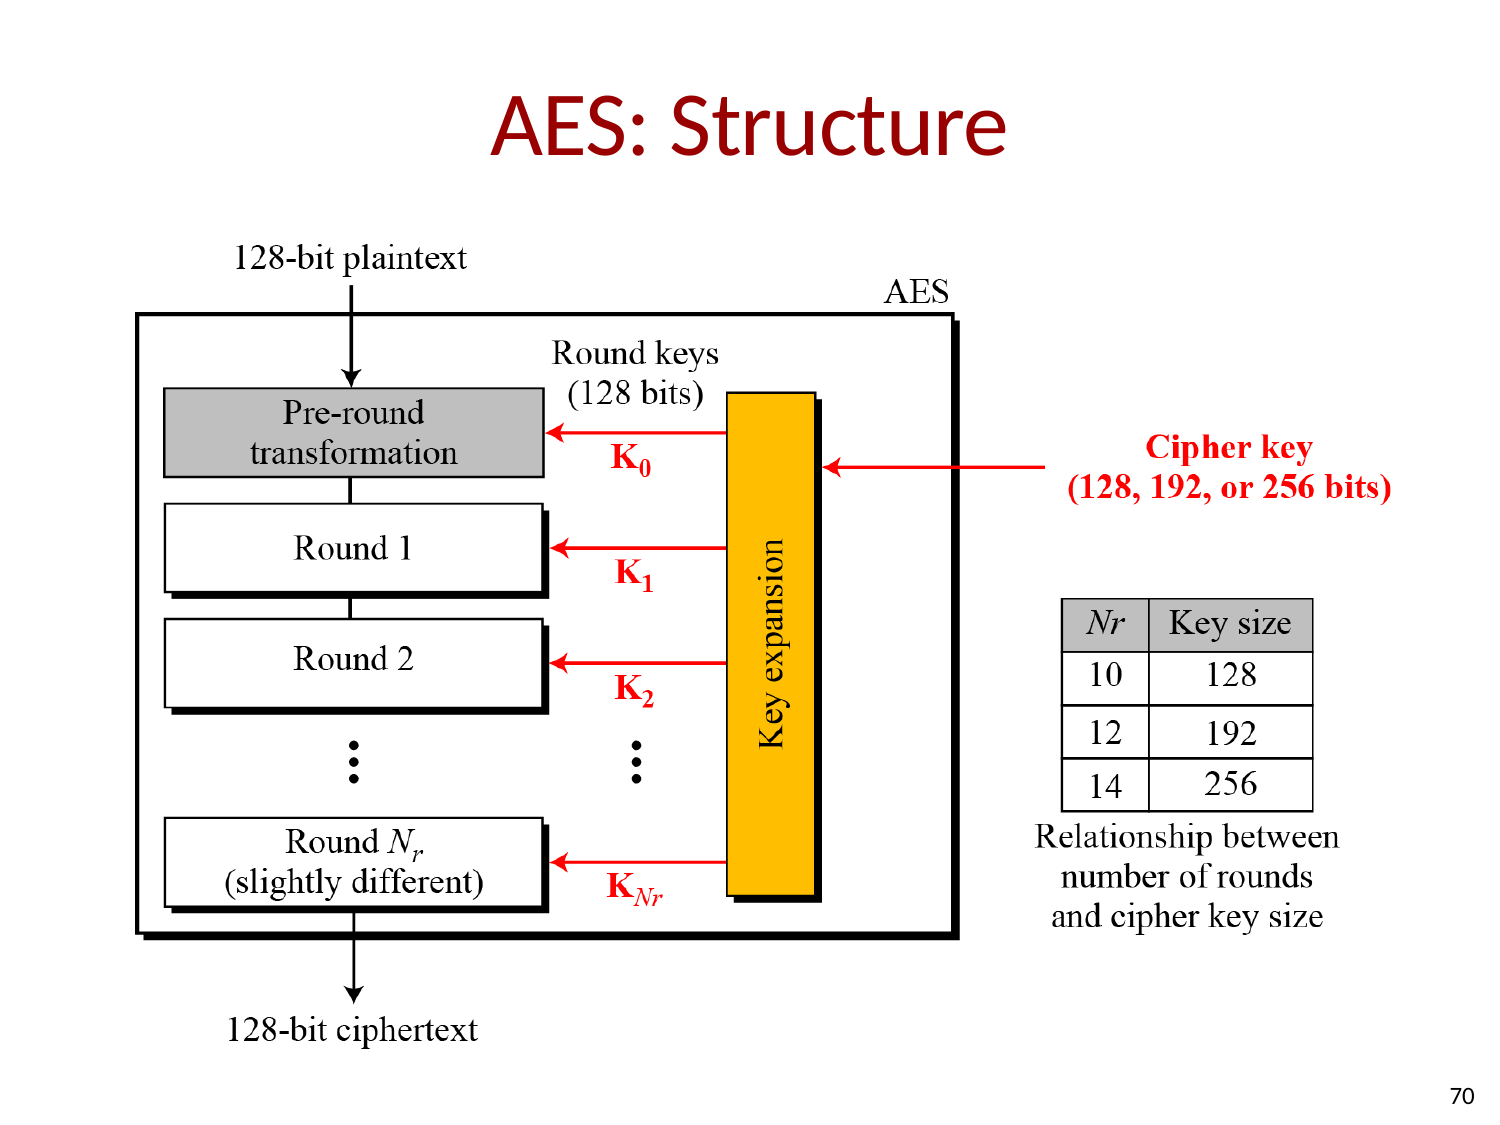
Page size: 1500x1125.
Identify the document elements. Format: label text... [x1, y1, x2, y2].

title AES: Structure [75, 24, 1425, 213]
picture [135, 238, 1392, 1051]
slide_number 70 [1125, 1065, 1475, 1125]
